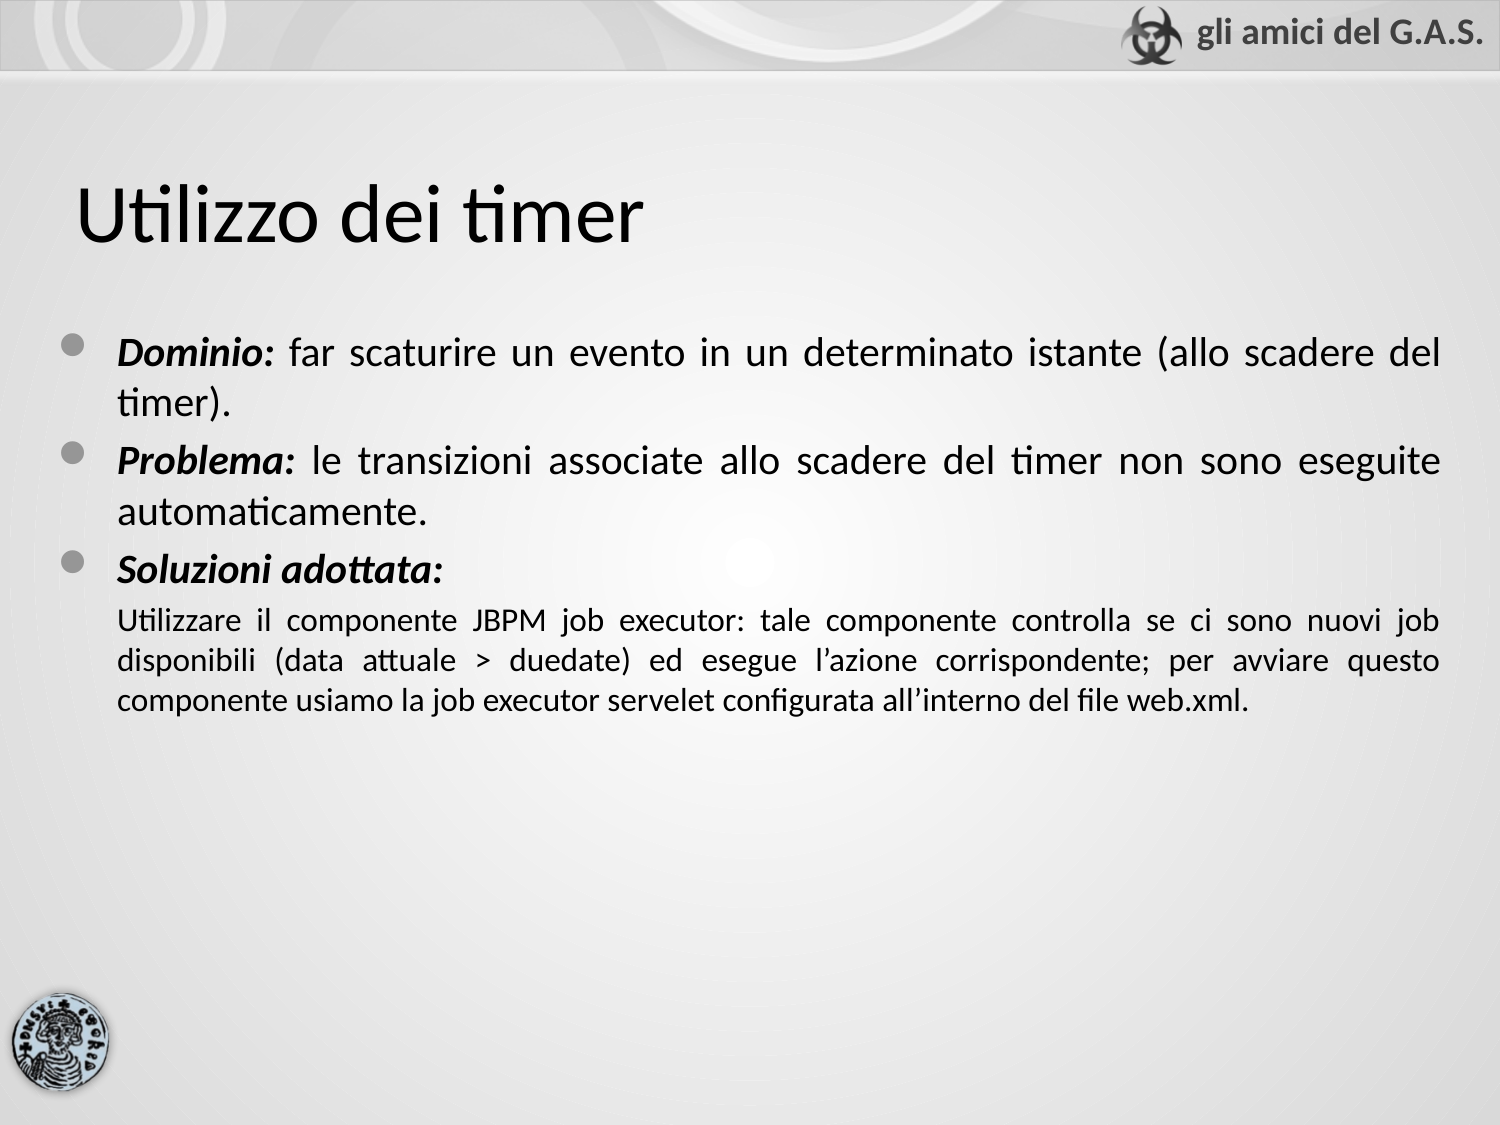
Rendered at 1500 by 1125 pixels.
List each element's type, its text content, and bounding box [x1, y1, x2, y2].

list Dominio: far scaturire un evento in un determinato istante (allo scadere del timer). Problema: le transizioni associate allo scadere del timer non sono eseguite automaticamente. Soluzioni adottata: Utilizzare il componente JBPM job executor: tale componente controlla se ci sono nuovi job disponibili (data attuale > duedate) ed esegue l’azione corrispondente; per avviare questo componente usiamo la job executor servelet configurata all’interno del file web.xml. [43, 317, 1457, 1048]
picture [11, 993, 110, 1092]
title Utilizzo dei timer [75, 71, 1425, 259]
